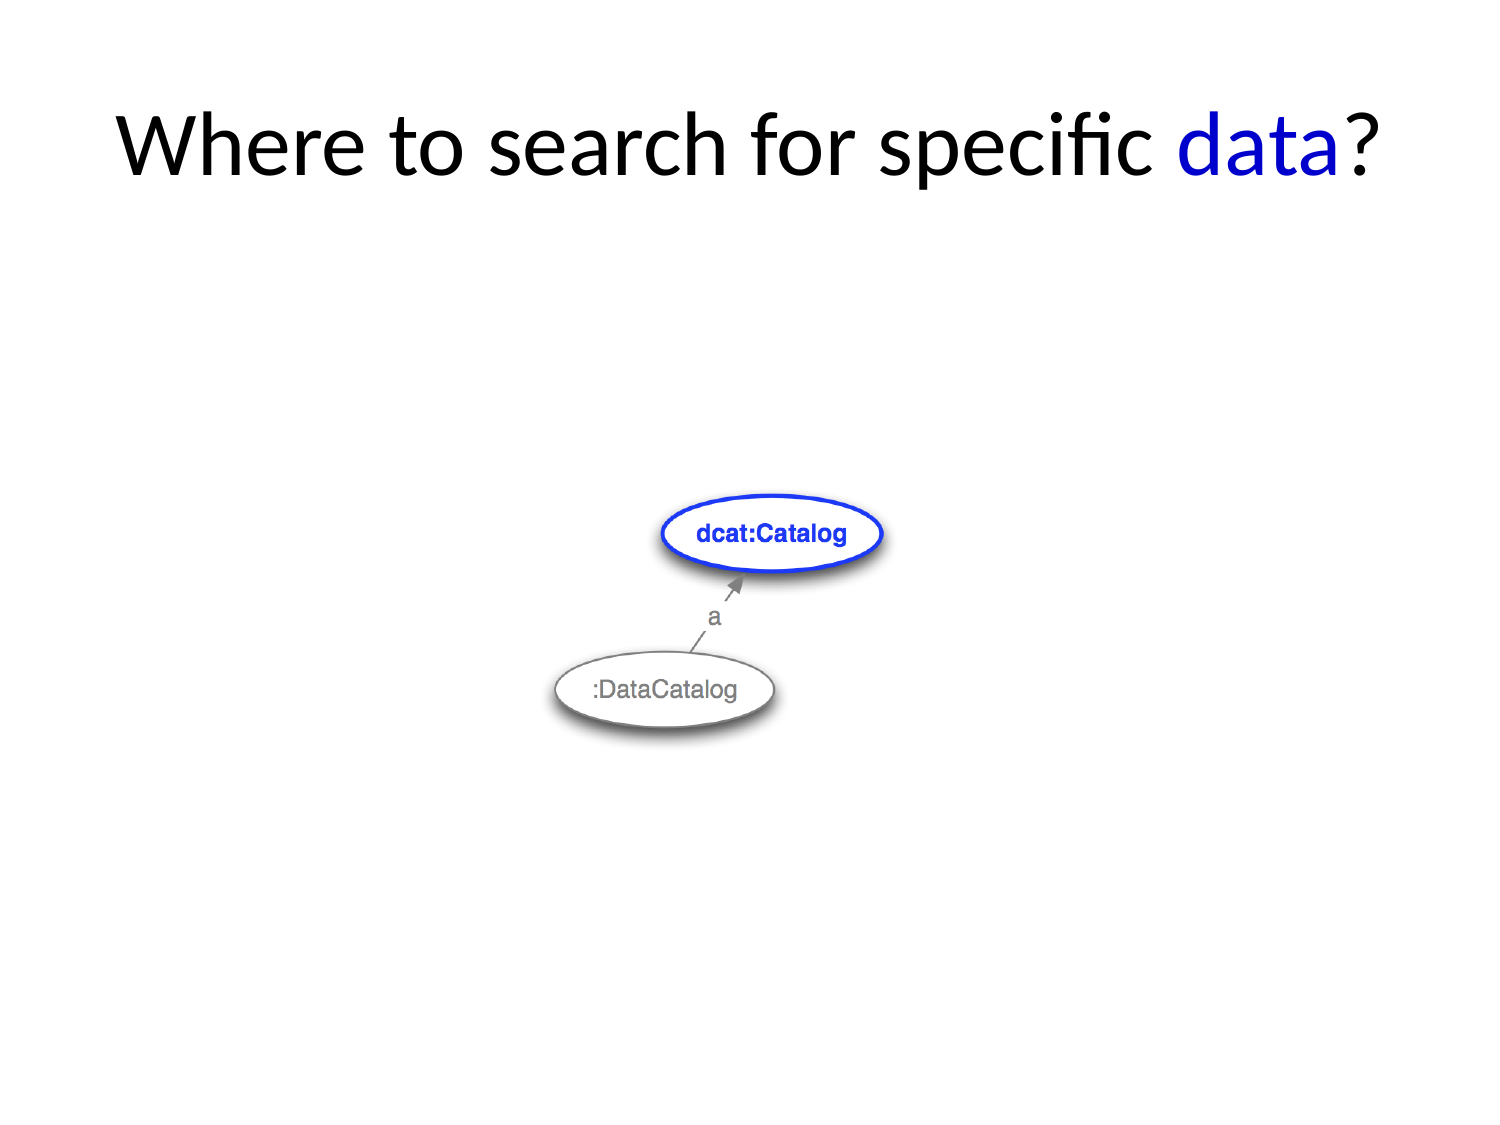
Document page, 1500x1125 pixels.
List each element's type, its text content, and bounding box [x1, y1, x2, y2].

picture [513, 460, 925, 778]
title Where to search for specific data? [75, 45, 1425, 233]
